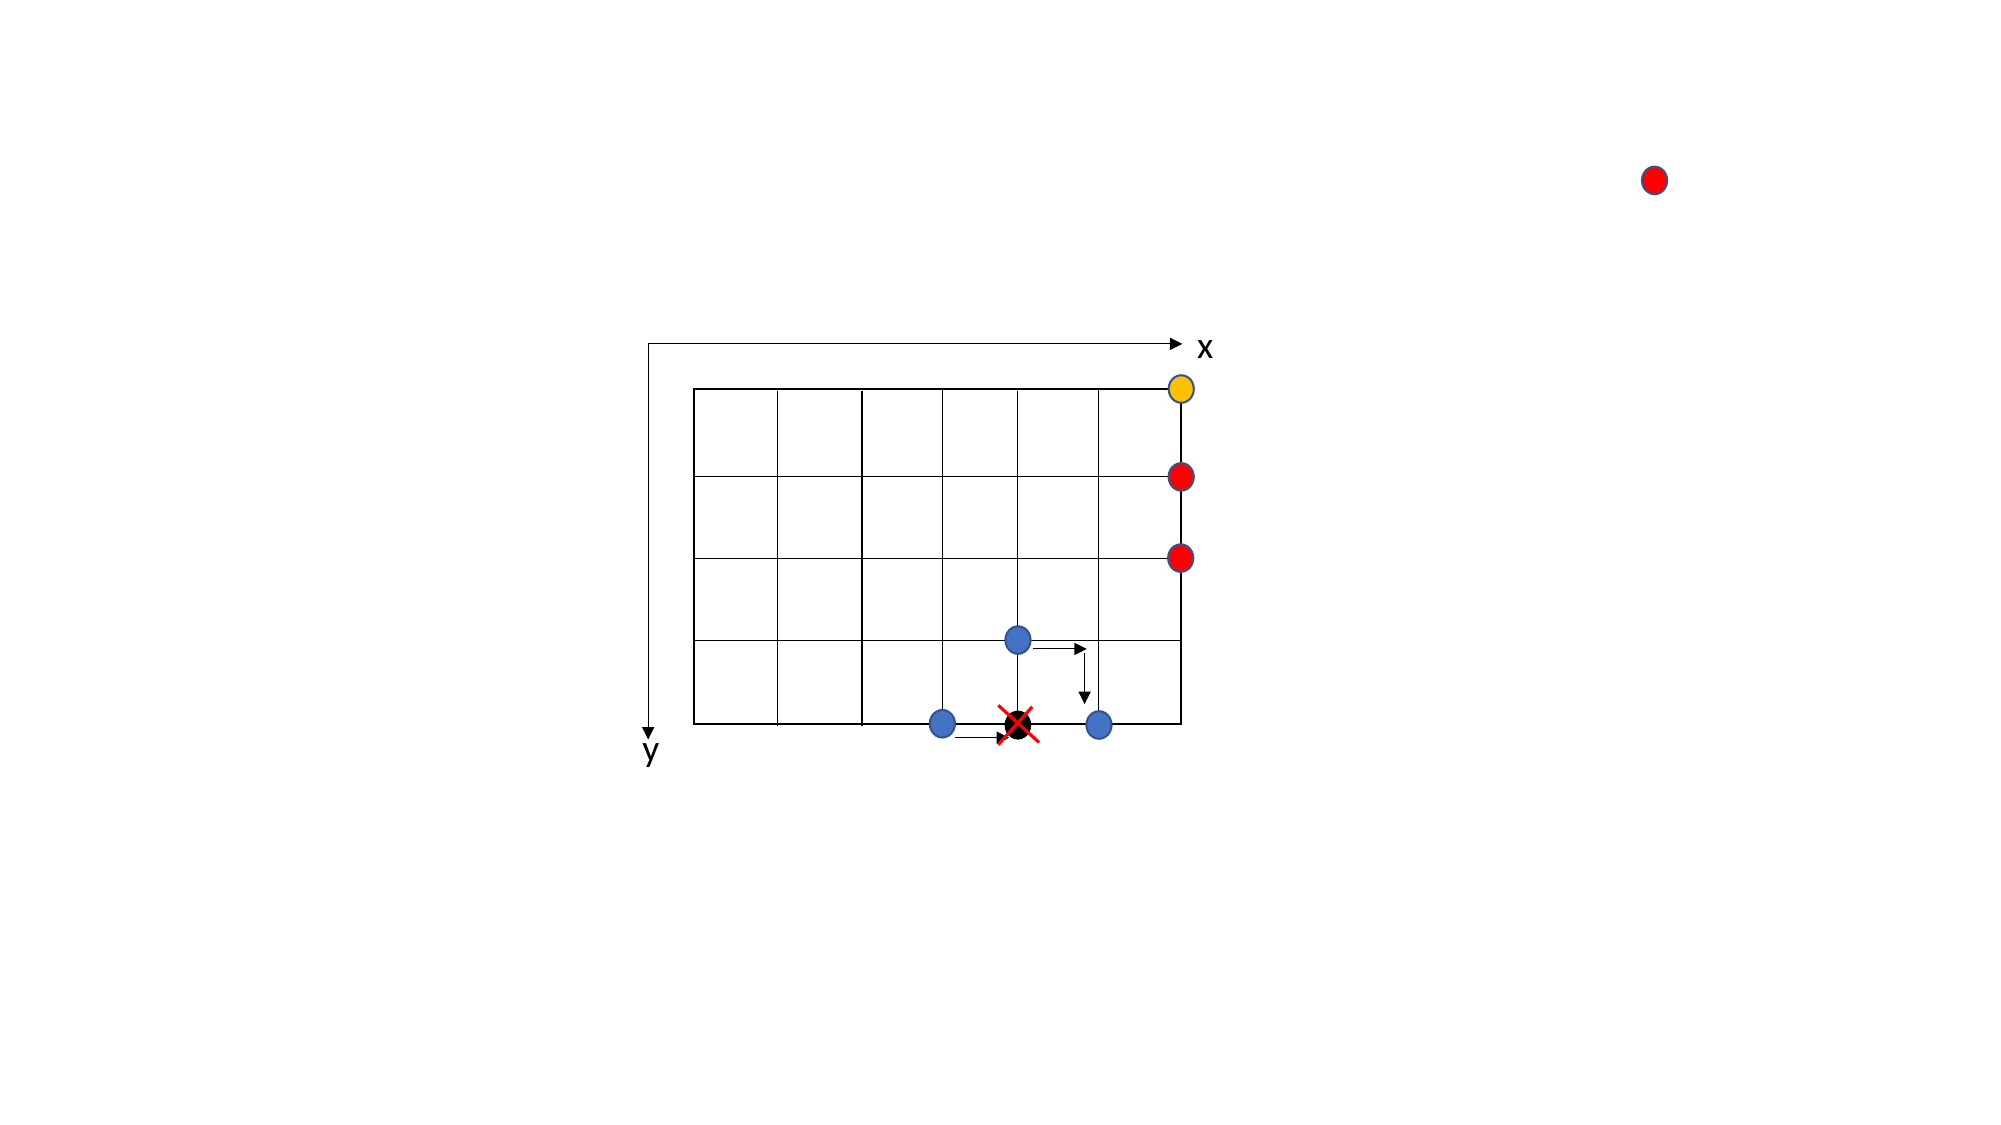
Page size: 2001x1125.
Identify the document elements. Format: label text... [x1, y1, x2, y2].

text_box y [627, 716, 662, 776]
text_box [1018, 625, 1032, 640]
text_box [1004, 625, 1017, 640]
text_box x [1182, 313, 1236, 374]
text_box [928, 708, 957, 739]
text_box [1018, 641, 1098, 725]
text_box [1099, 559, 1182, 640]
text_box [1085, 710, 1113, 740]
text_box [1167, 374, 1195, 404]
text_box [1099, 477, 1182, 558]
text_box [943, 388, 1098, 476]
text_box [943, 641, 1017, 725]
text_box [943, 559, 1017, 640]
text_box [693, 388, 942, 725]
text_box [1099, 388, 1182, 476]
text_box [1018, 641, 1032, 655]
text_box [1004, 641, 1017, 655]
text_box [1167, 543, 1195, 573]
text_box [1018, 477, 1098, 558]
text_box [1018, 559, 1098, 640]
text_box [1099, 641, 1182, 725]
text_box [1167, 462, 1195, 492]
text_box [943, 477, 1017, 558]
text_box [998, 705, 1039, 745]
text_box [1640, 165, 1669, 196]
